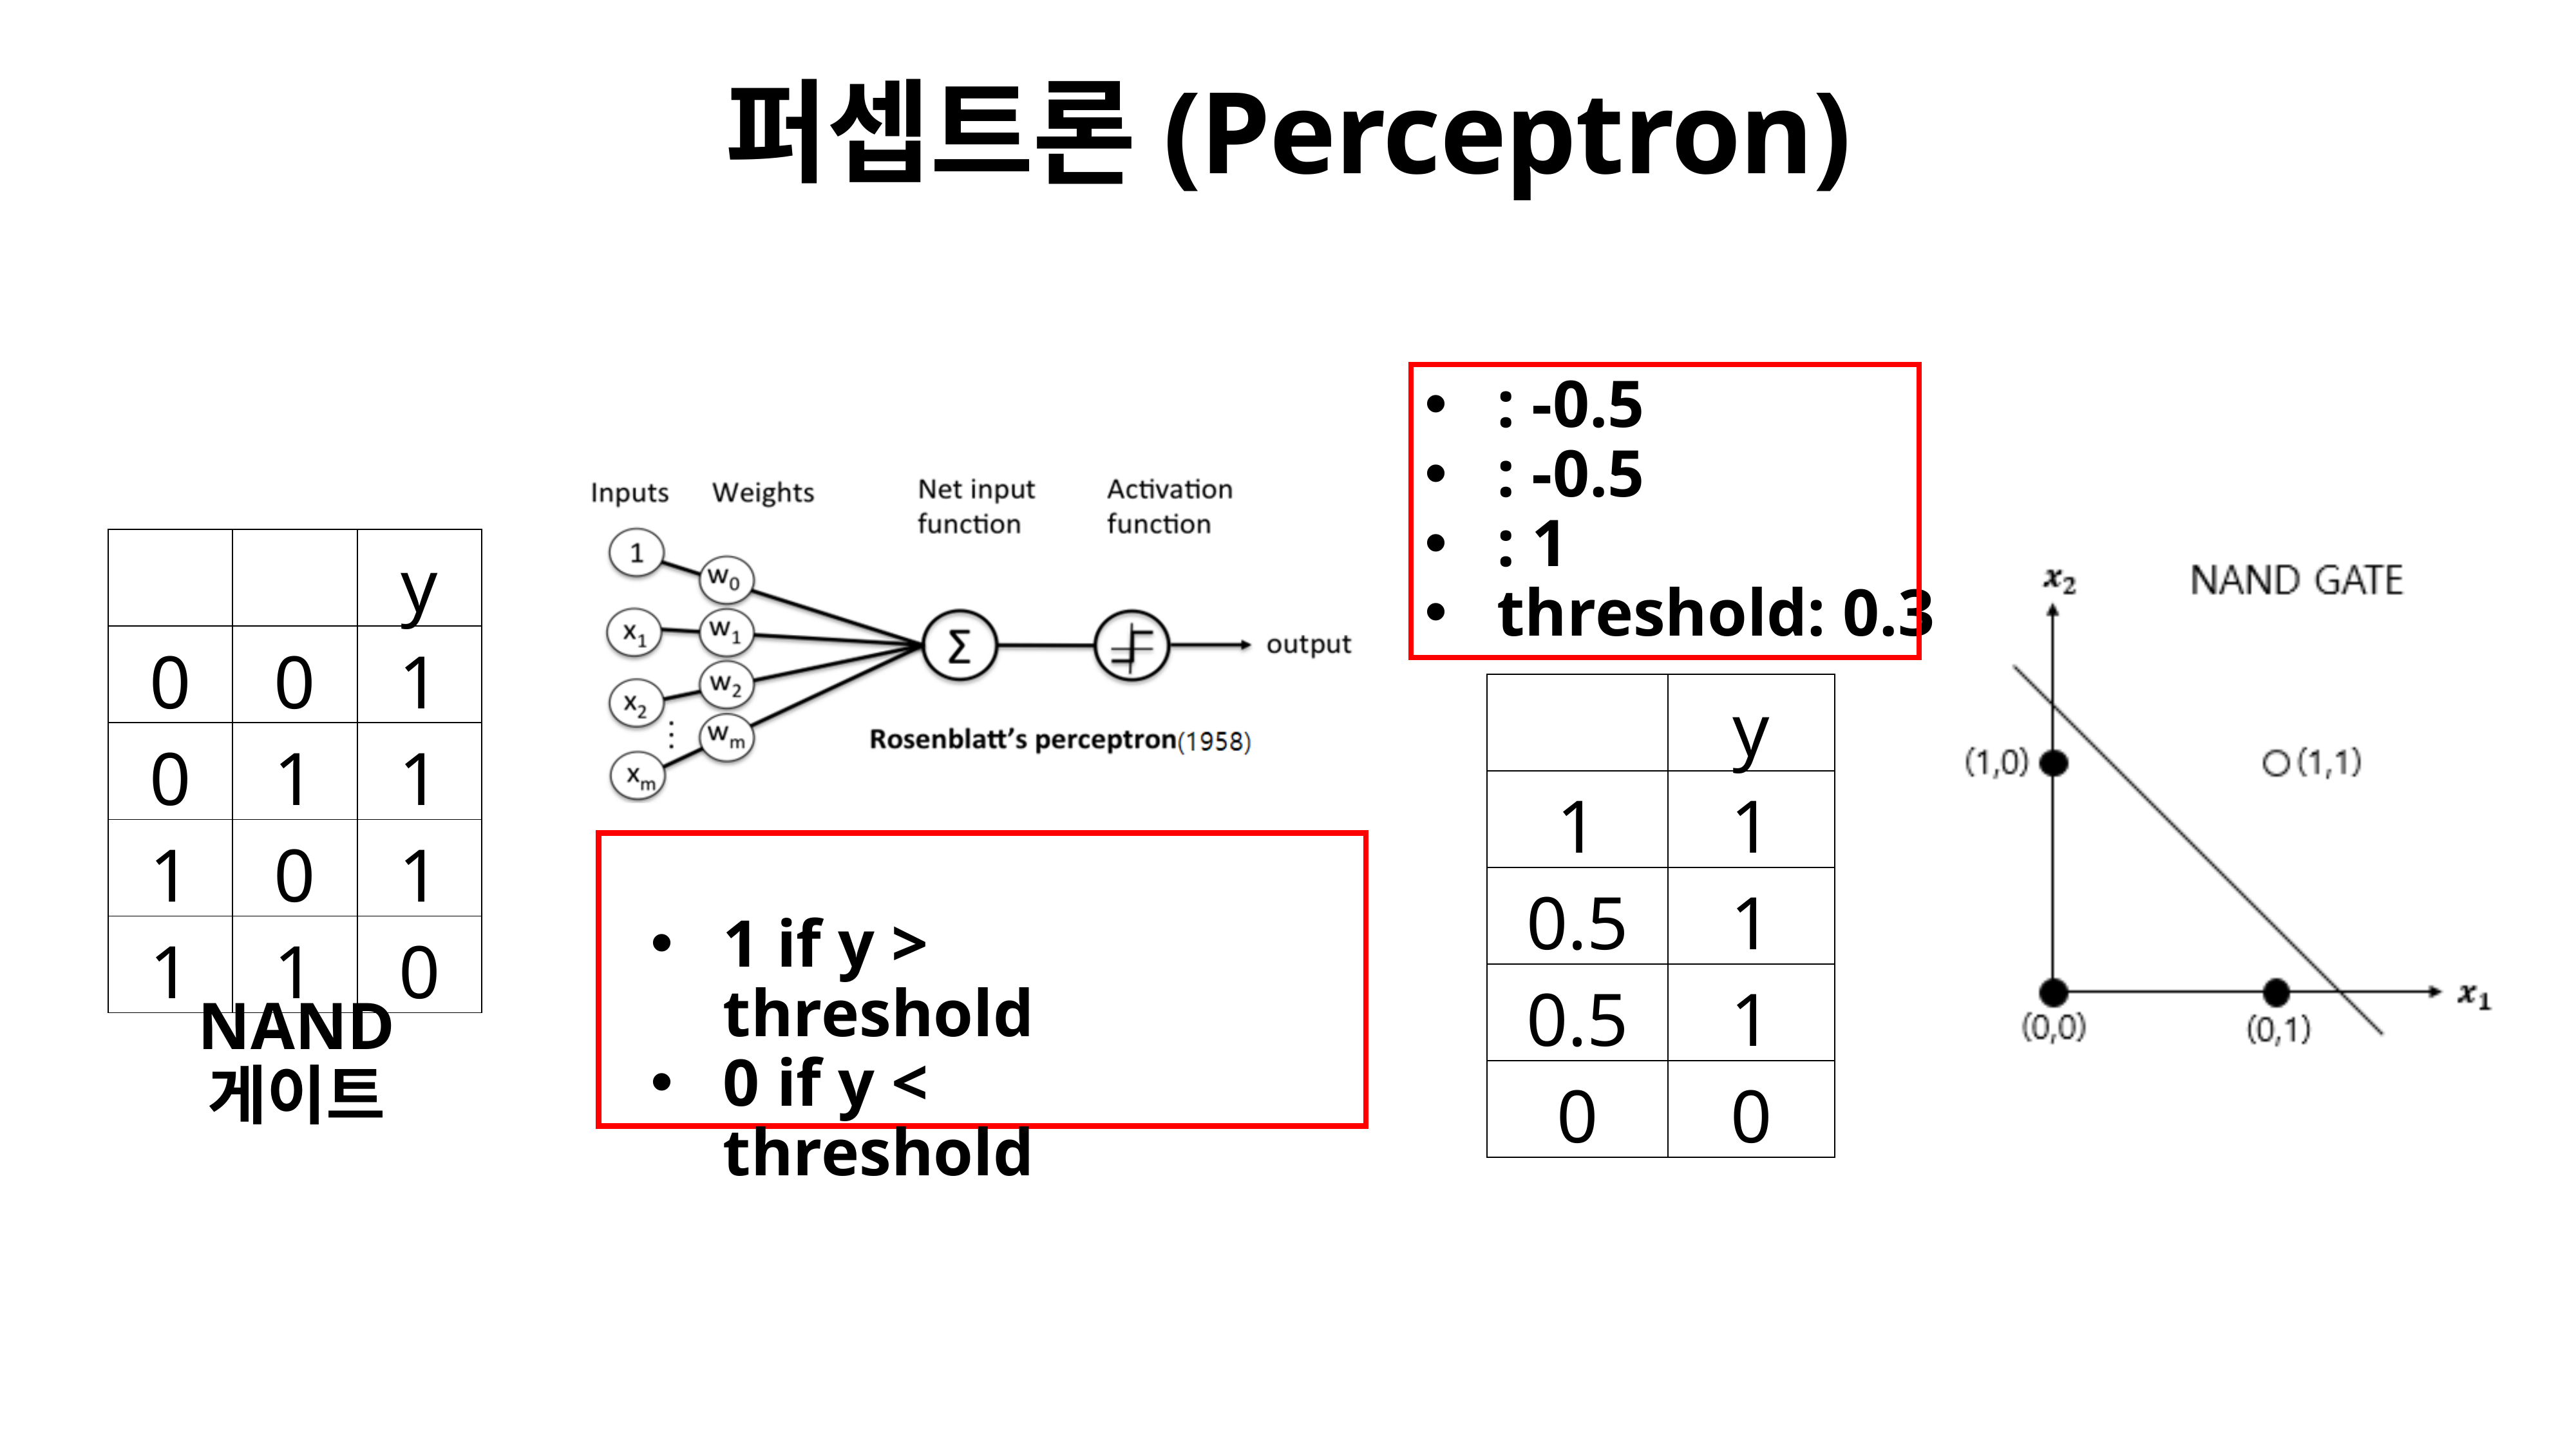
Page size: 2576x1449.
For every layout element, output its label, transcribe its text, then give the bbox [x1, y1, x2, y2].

text_box NAND 게이트 [98, 988, 495, 1138]
picture [1940, 529, 2534, 1060]
text_box [598, 833, 1366, 1126]
text_box [1411, 364, 1920, 658]
picture [551, 455, 1412, 816]
title 퍼셉트론(Perceptron) [128, 81, 2448, 265]
text_box 1 if y > threshold 0 if y < threshold [645, 906, 1233, 1195]
